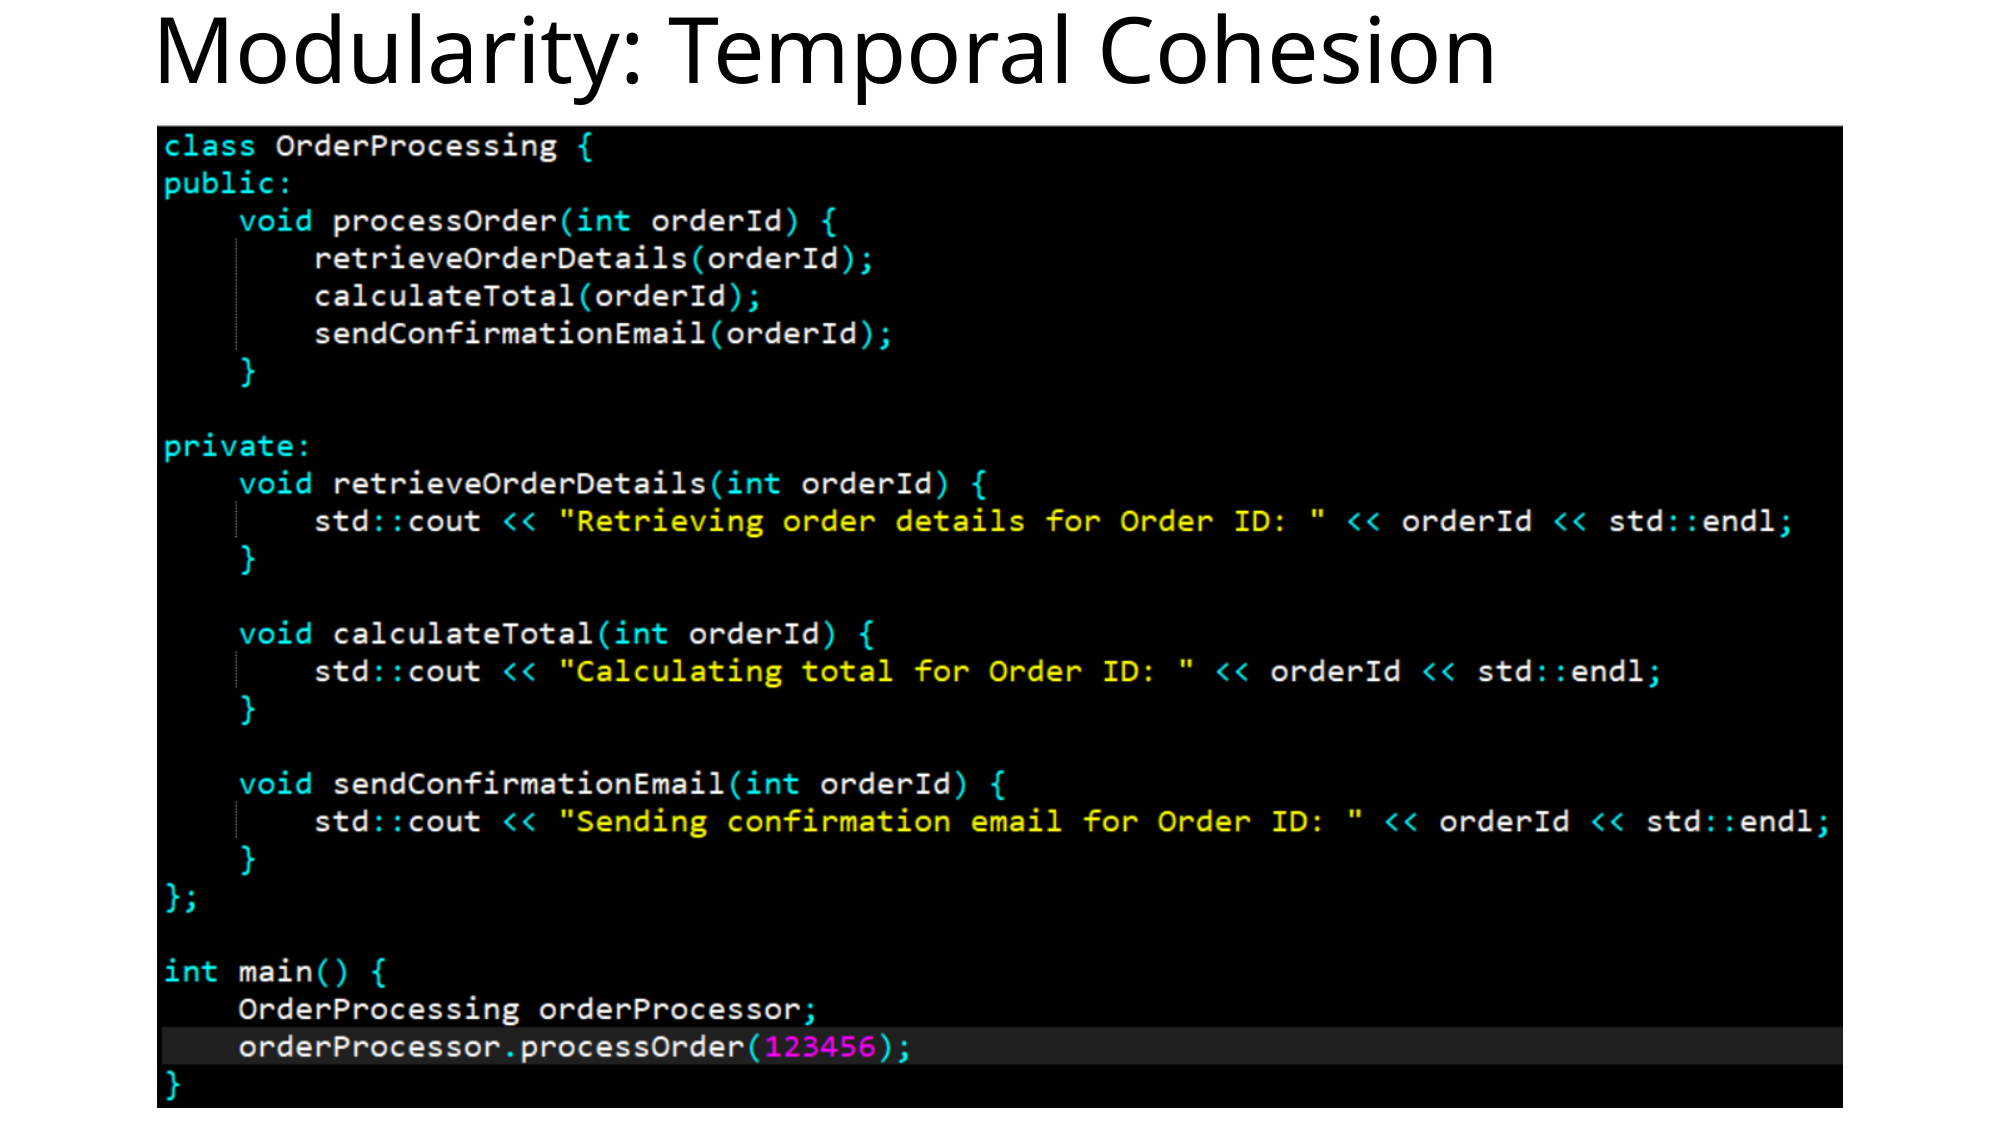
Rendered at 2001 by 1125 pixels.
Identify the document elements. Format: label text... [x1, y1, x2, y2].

picture [157, 123, 1843, 1108]
title Modularity: Temporal Cohesion [137, 0, 1863, 218]
